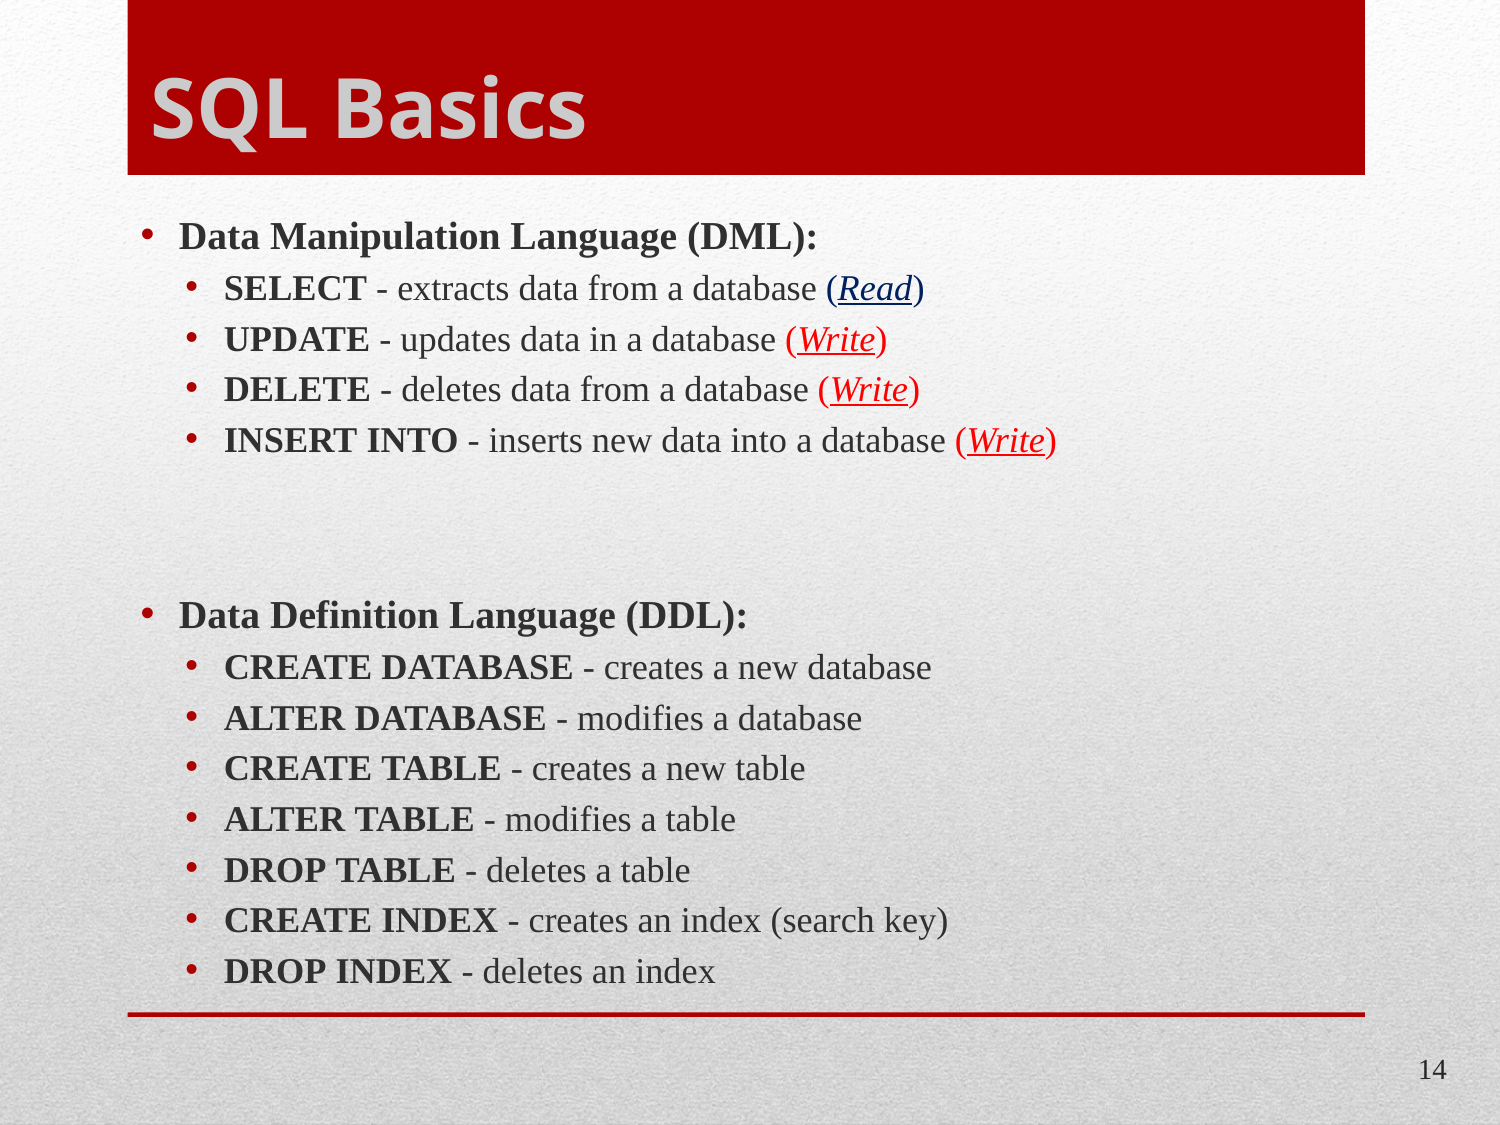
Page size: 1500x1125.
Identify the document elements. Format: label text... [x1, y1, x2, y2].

slide_number 14 [1337, 1037, 1463, 1098]
list Data Manipulation Language (DML): SELECT - extracts data from a database (Read) UPDATE - updates data in a database (Write) DELETE - deletes data from a database (Write) INSERT INTO - inserts new data into a database (Write) Data Definition Language (DDL): CREATE DATABASE - creates a new database ALTER DATABASE - modifies a database CREATE TABLE - creates a new table ALTER TABLE - modifies a table DROP TABLE - deletes a table CREATE INDEX - creates an index (search key) DROP INDEX - deletes an index [125, 200, 1363, 1000]
title SQL Basics [135, 0, 1248, 163]
